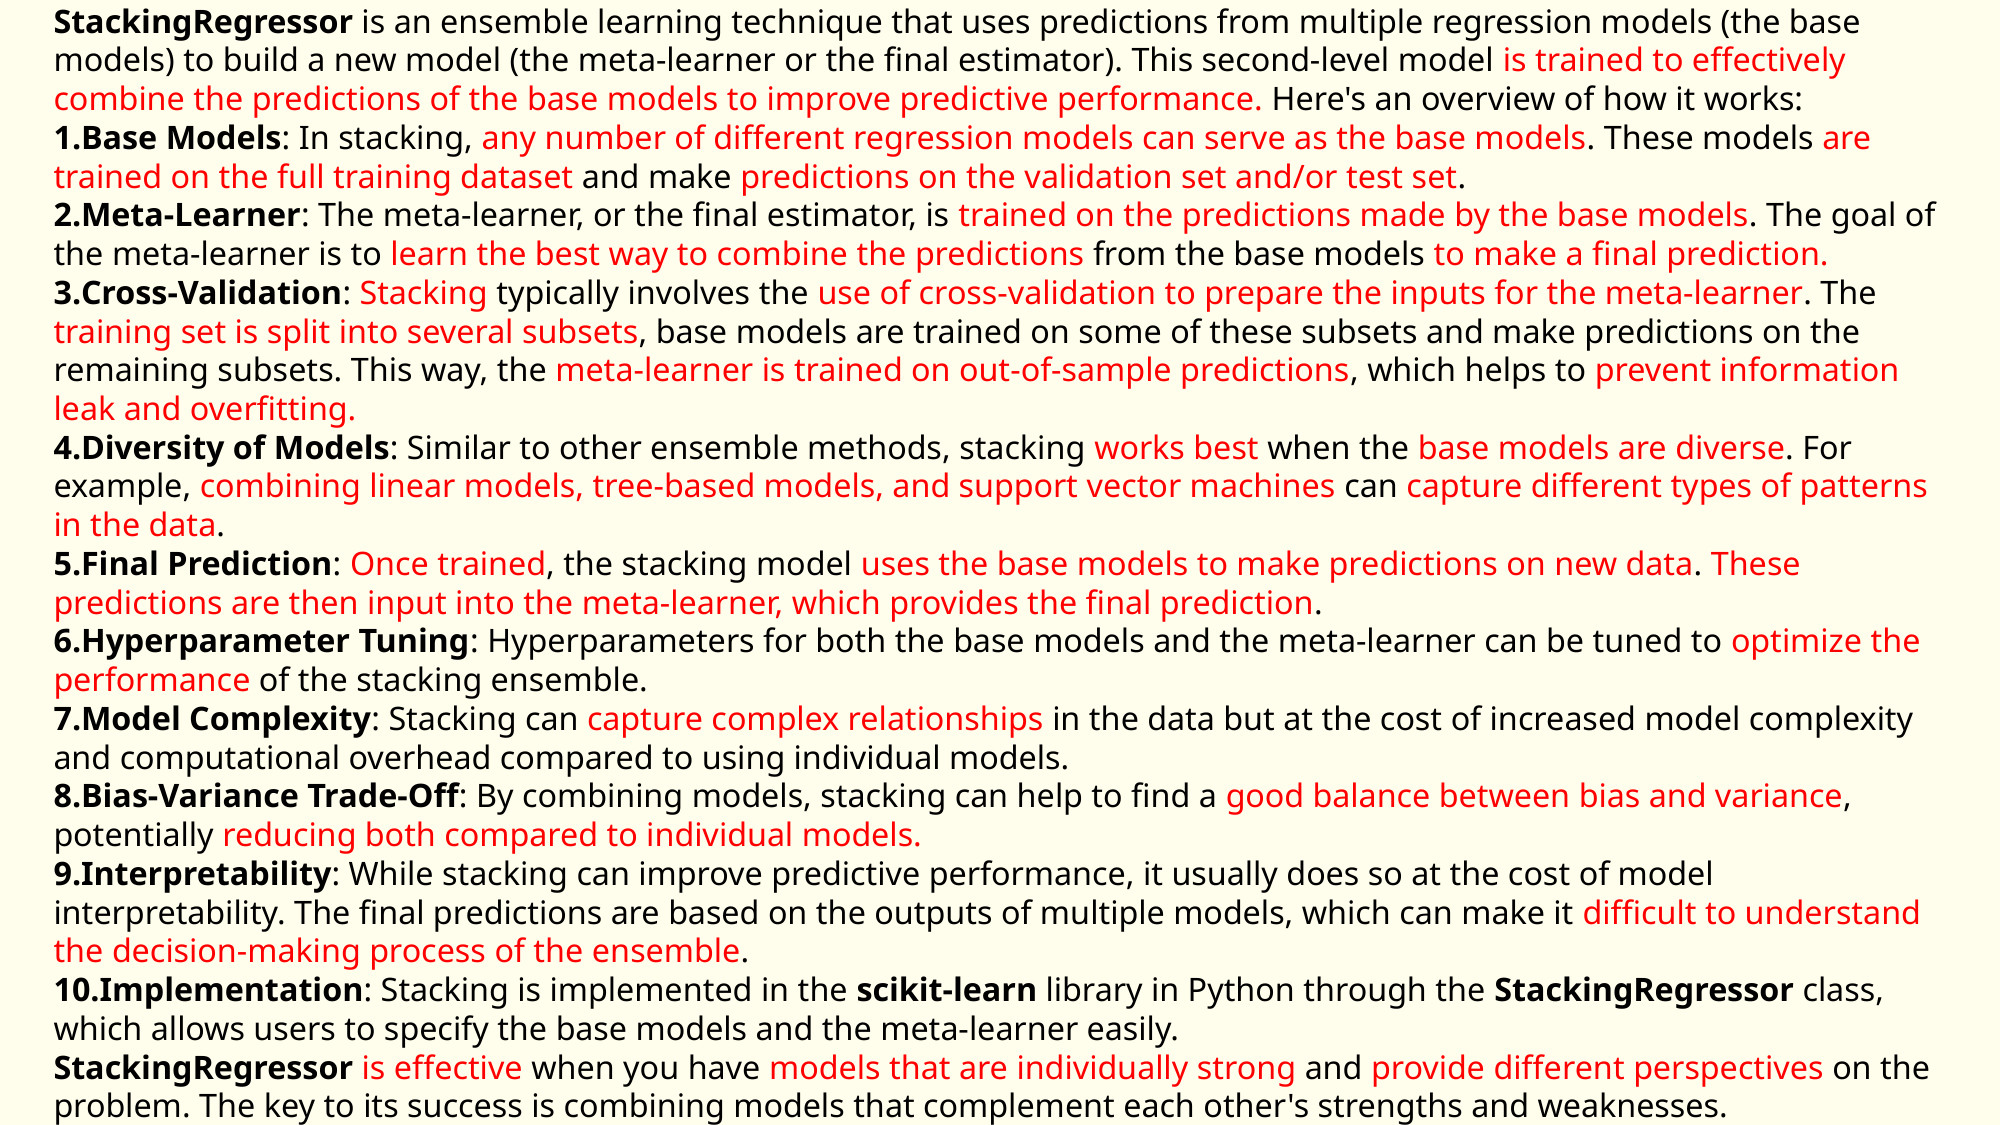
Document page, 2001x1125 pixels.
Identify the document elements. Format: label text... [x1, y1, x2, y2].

text_box StackingRegressor is an ensemble learning technique that uses predictions from multiple regression models (the base models) to build a new model (the meta-learner or the final estimator). This second-level model is trained to effectively combine the predictions of the base models to improve predictive performance. Here's an overview of how it works: Base Models: In stacking, any number of different regression models can serve as the base models. These models are trained on the full training dataset and make predictions on the validation set and/or test set. Meta-Learner: The meta-learner, or the final estimator, is trained on the predictions made by the base models. The goal of the meta-learner is to learn the best way to combine the predictions from the base models to make a final prediction. Cross-Validation: Stacking typically involves the use of cross-validation to prepare the inputs for the meta-learner. The training set is split into several subsets, base models are trained on some of these subsets and make predictions on the remaining subsets. This way, the meta-learner is trained on out-of-sample predictions, which helps to prevent information leak and overfitting. Diversity of Models: Similar to other ensemble methods, stacking works best when the base models are diverse. For example, combining linear models, tree-based models, and support vector machines can capture different types of patterns in the data. Final Prediction: Once trained, the stacking model uses the base models to make predictions on new data. These predictions are then input into the meta-learner, which provides the final prediction. Hyperparameter Tuning: Hyperparameters for both the base models and the meta-learner can be tuned to optimize the performance of the stacking ensemble. Model Complexity: Stacking can capture complex relationships in the data but at the cost of increased model complexity and computational overhead compared to using individual models. Bias-Variance Trade-Off: By combining models, stacking can help to find a good balance between bias and variance, potentially reducing both compared to individual models. Interpretability: While stacking can improve predictive performance, it usually does so at the cost of model interpretability. The final predictions are based on the outputs of multiple models, which can make it difficult to understand the decision-making process of the ensemble. Implementation: Stacking is implemented in the scikit-learn library in Python through the StackingRegressor class, which allows users to specify the base models and the meta-learner easily. StackingRegressor is effective when you have models that are individually strong and provide different perspectives on the problem. The key to its success is combining models that complement each other's strengths and weaknesses. [53, 0, 1947, 1125]
